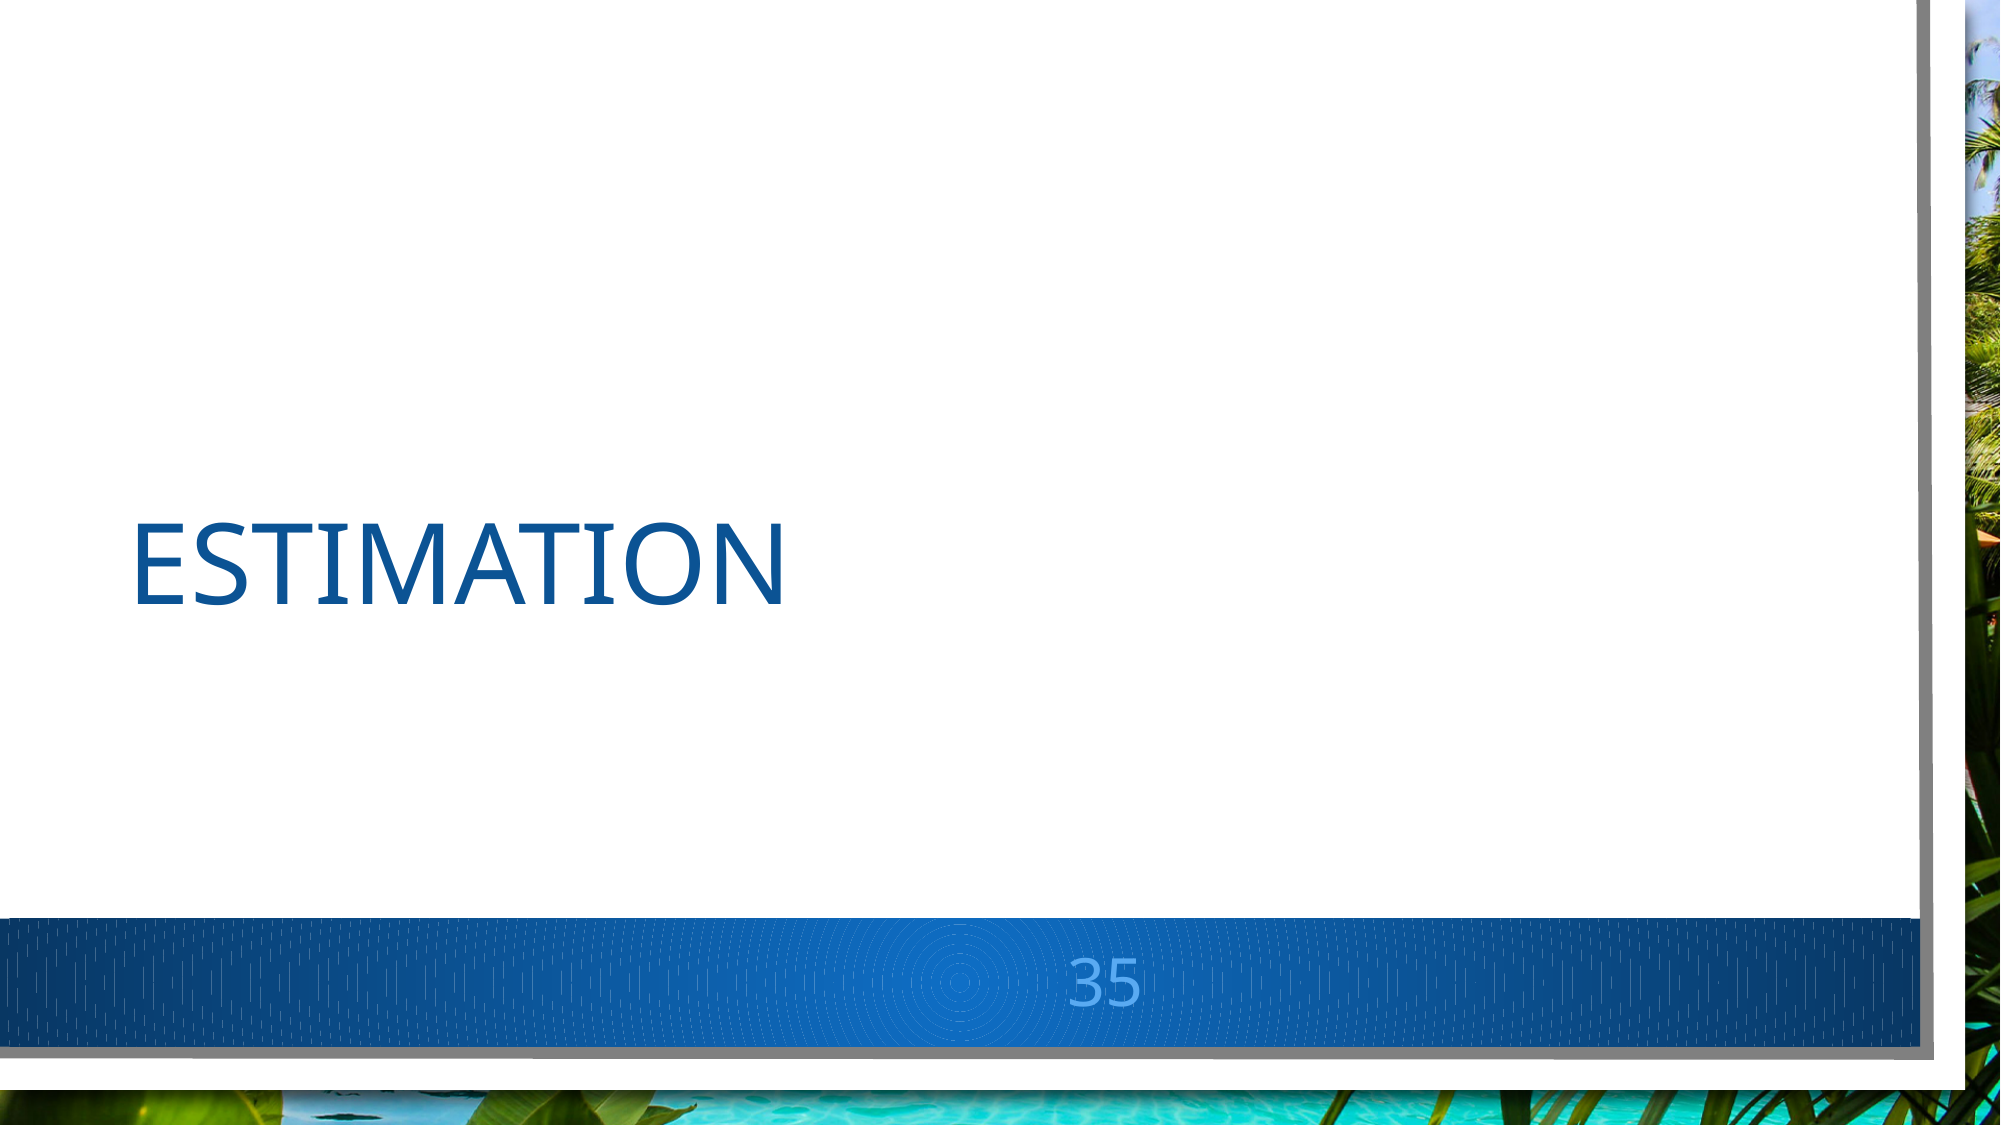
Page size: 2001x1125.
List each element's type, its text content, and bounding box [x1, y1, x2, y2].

slide_number 35 [1031, 944, 1181, 1027]
title Estimation [112, 112, 1818, 637]
picture [0, 0, 2000, 1125]
